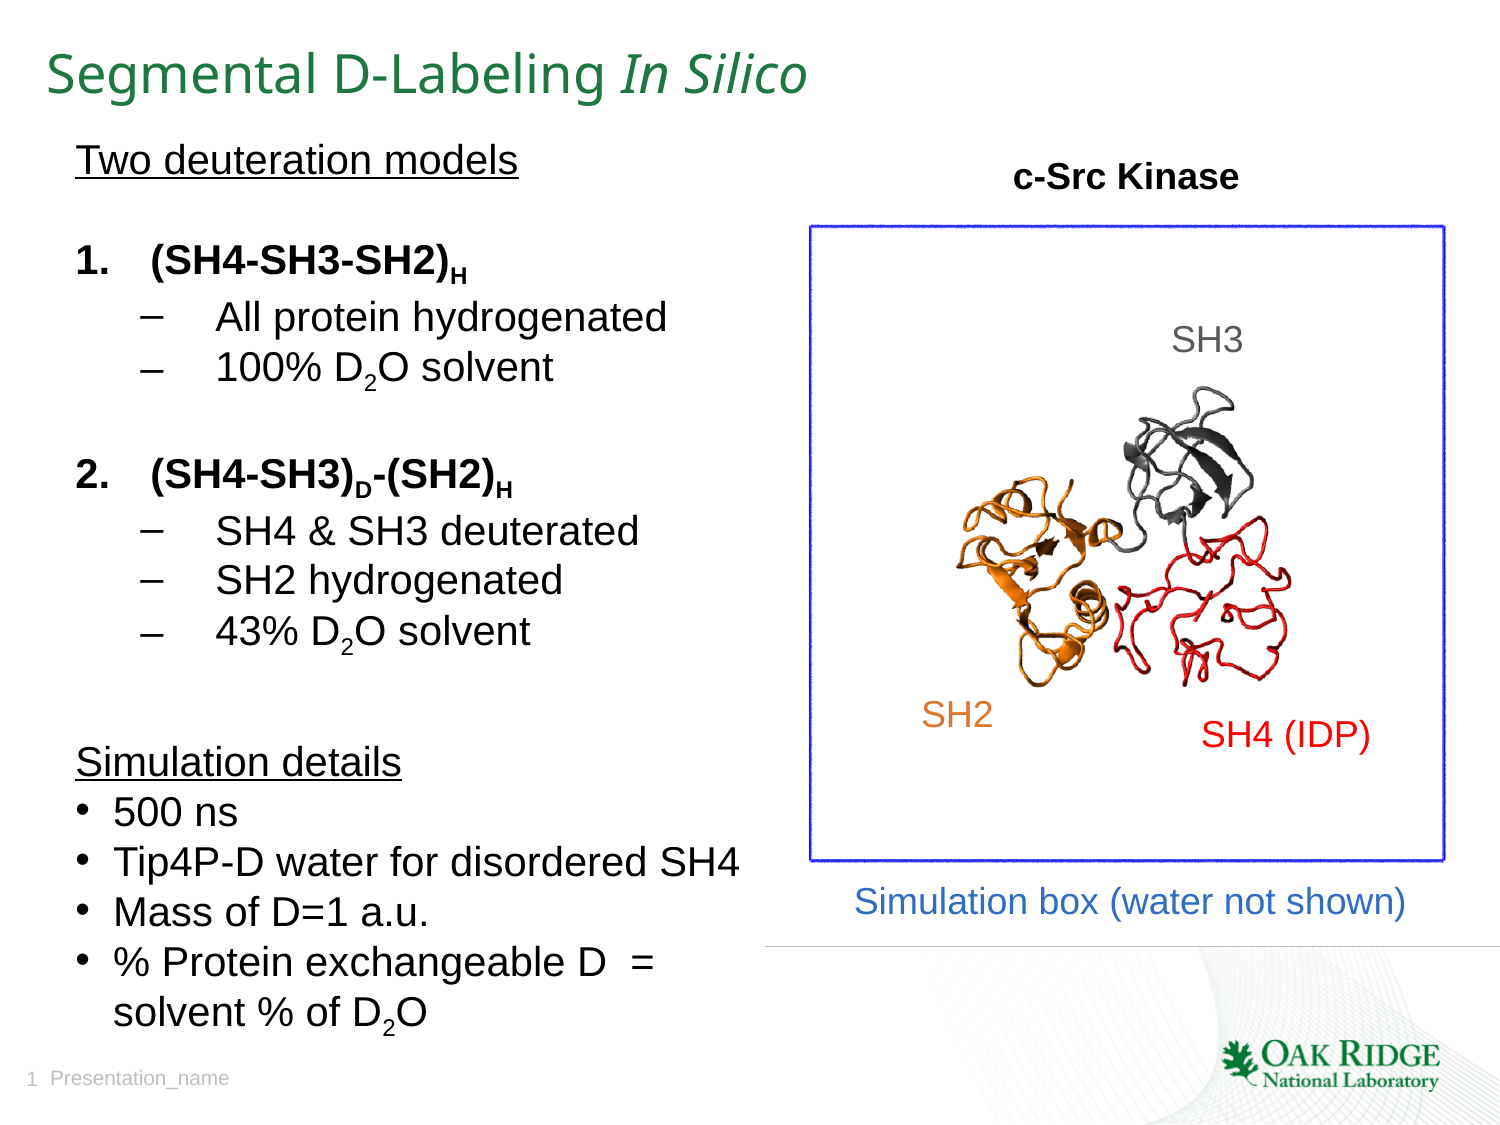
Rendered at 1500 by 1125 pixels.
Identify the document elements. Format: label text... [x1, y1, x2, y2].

picture [764, 73, 1500, 1125]
list Two deuteration models (SH4-SH3-SH2)H All protein hydrogenated 100% D2O solvent (SH4-SH3)D-(SH2)H SH4 & SH3 deuterated SH2 hydrogenated 43% D2O solvent Simulation details 500 ns Tip4P-D water for disordered SH4 Mass of D=1 a.u. % Protein exchangeable D = solvent % of D2O [60, 124, 788, 1113]
title Segmental D-Labeling In Silico [31, 41, 1449, 115]
